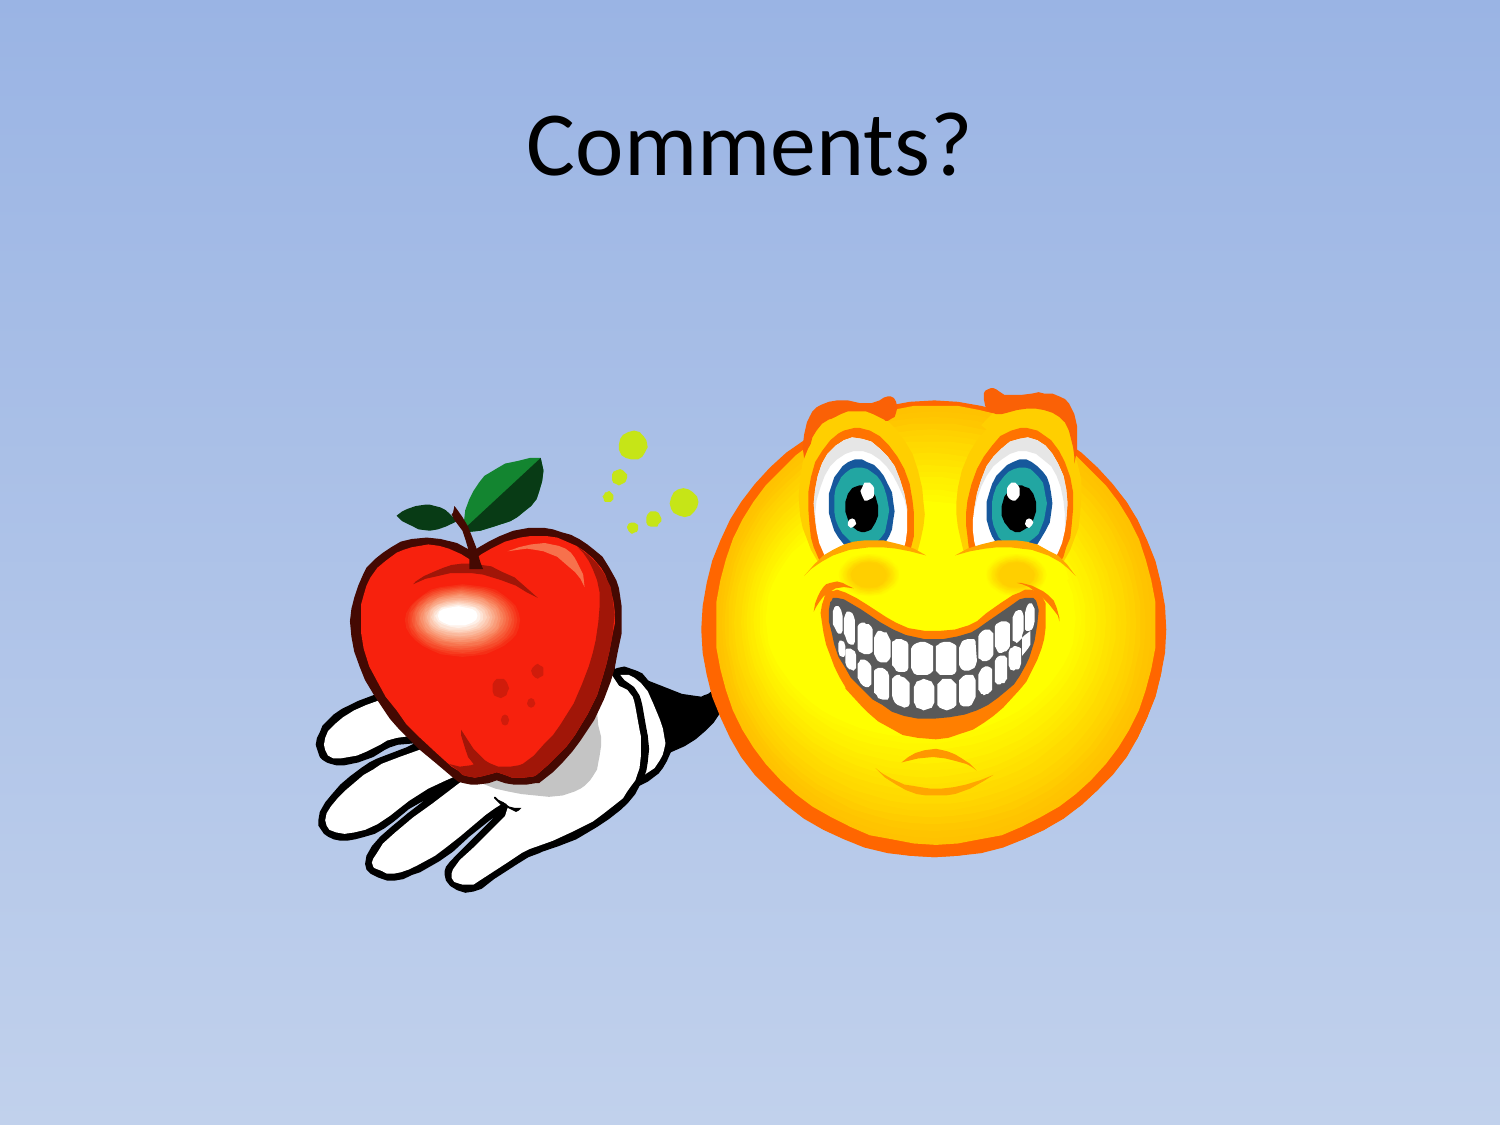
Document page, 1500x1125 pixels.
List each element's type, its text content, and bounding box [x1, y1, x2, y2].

list [74, 262, 1426, 1006]
title Comments? [74, 44, 1426, 233]
picture [312, 385, 1170, 896]
